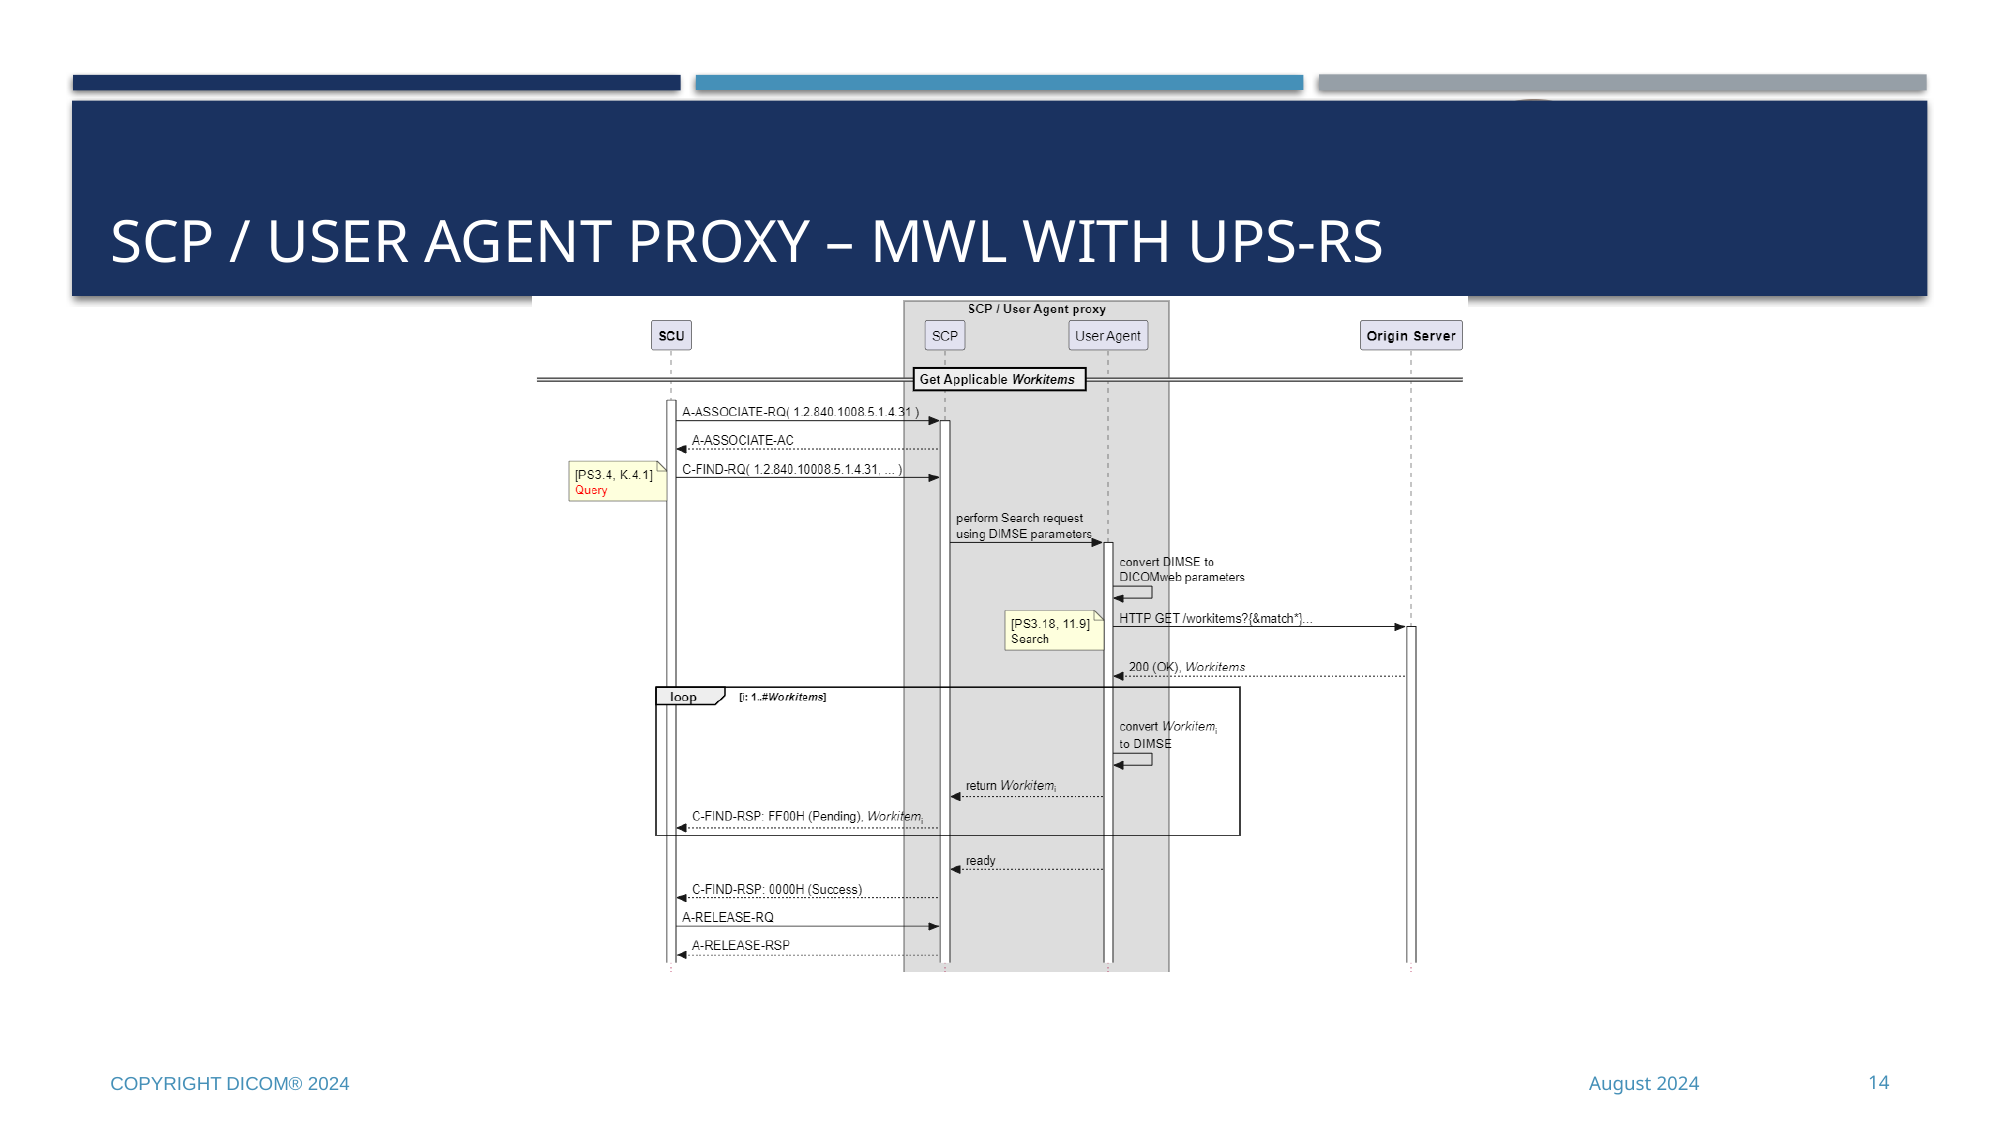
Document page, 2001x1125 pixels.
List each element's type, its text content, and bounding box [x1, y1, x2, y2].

title SCP / User Agent Proxy – MWL with UPS-RS [95, 115, 1905, 282]
footer Copyright DICOM® 2024 [95, 1052, 1230, 1113]
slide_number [1247, 1053, 1715, 1114]
picture [531, 295, 1469, 972]
slide_number 14 [1732, 1053, 1905, 1114]
